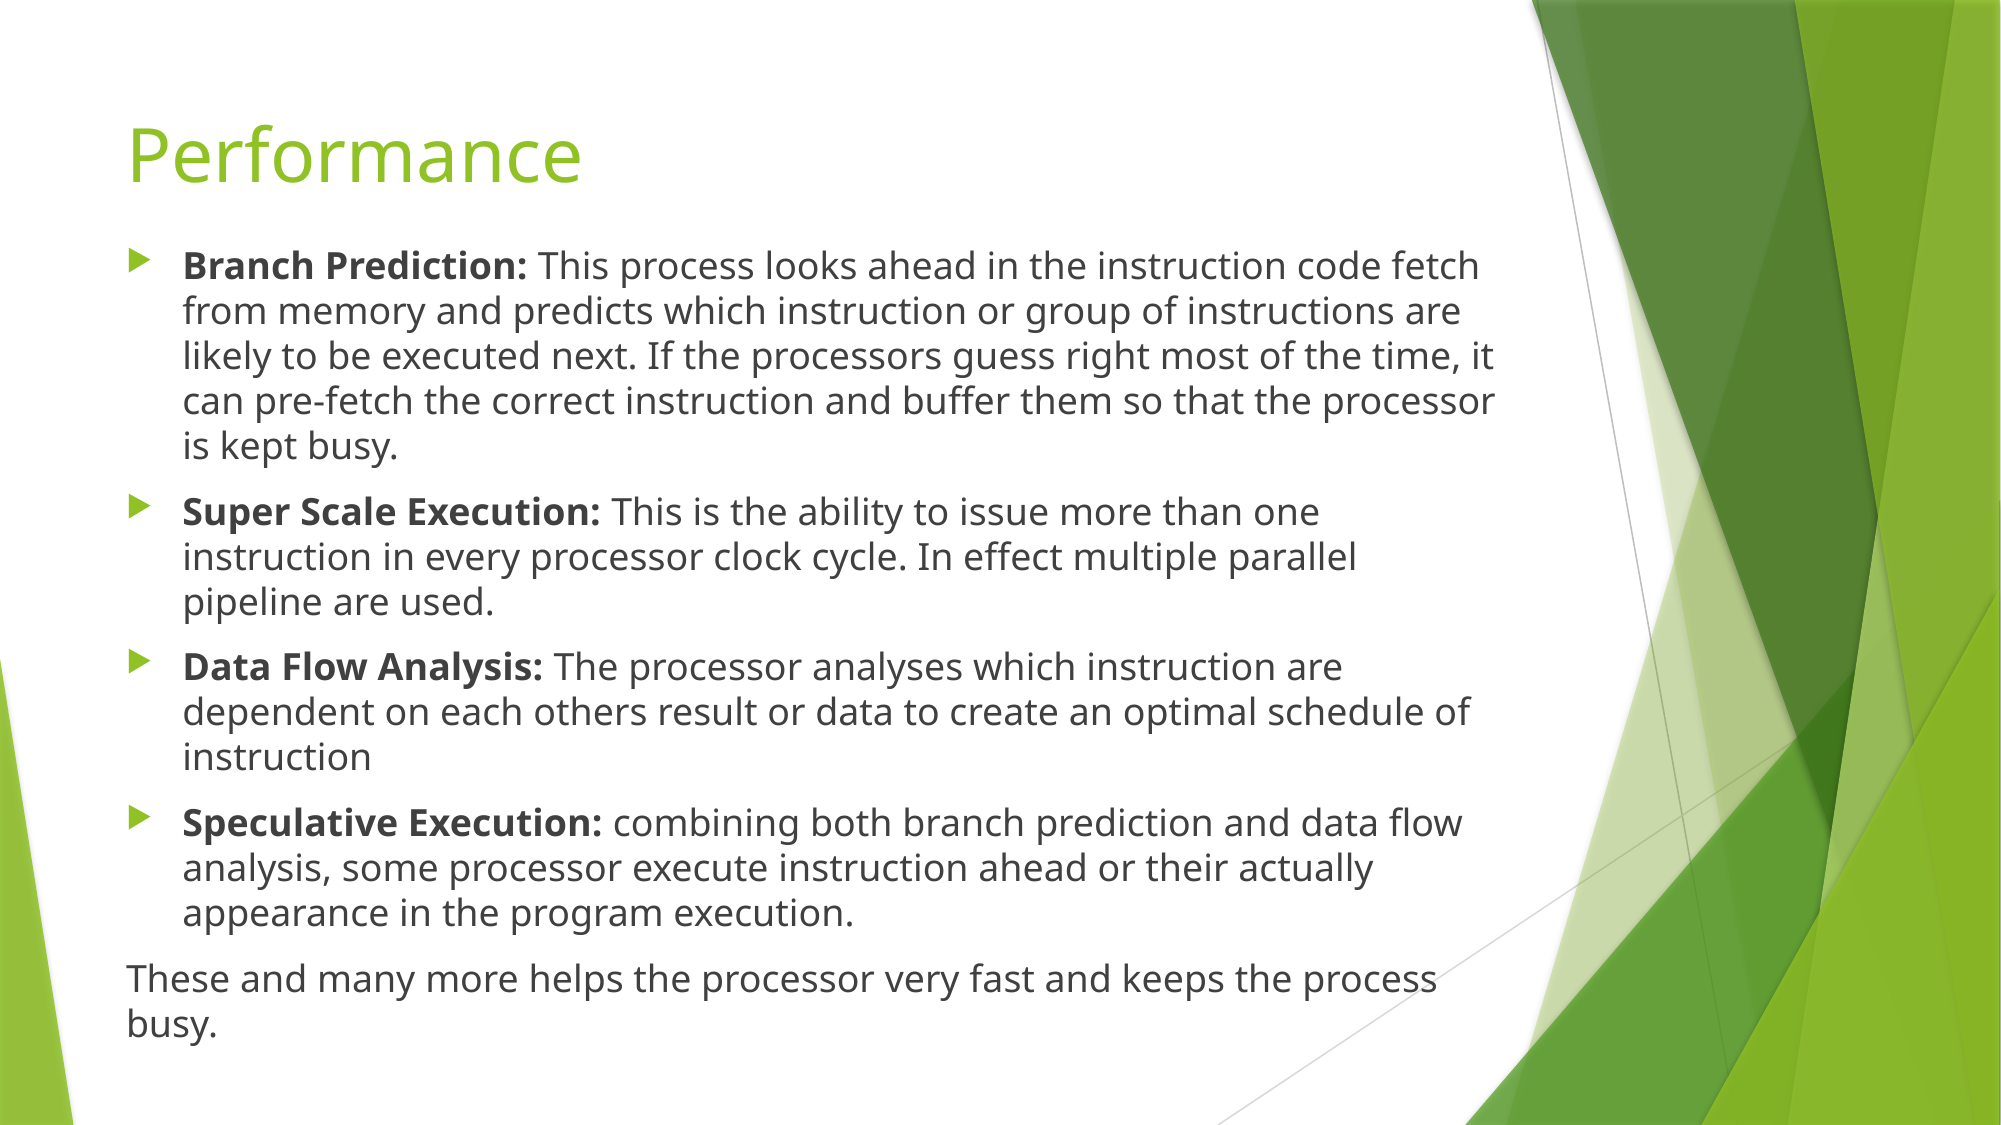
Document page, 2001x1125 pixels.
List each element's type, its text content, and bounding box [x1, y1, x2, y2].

list Branch Prediction: This process looks ahead in the instruction code fetch from memory and predicts which instruction or group of instructions are likely to be executed next. If the processors guess right most of the time, it can pre-fetch the correct instruction and buffer them so that the processor is kept busy. Super Scale Execution: This is the ability to issue more than one instruction in every processor clock cycle. In effect multiple parallel pipeline are used. Data Flow Analysis: The processor analyses which instruction are dependent on each others result or data to create an optimal schedule of instruction Speculative Execution: combining both branch prediction and data flow analysis, some processor execute instruction ahead or their actually appearance in the program execution. These and many more helps the processor very fast and keeps the process busy. [111, 234, 1522, 992]
title Performance [111, 99, 1522, 234]
